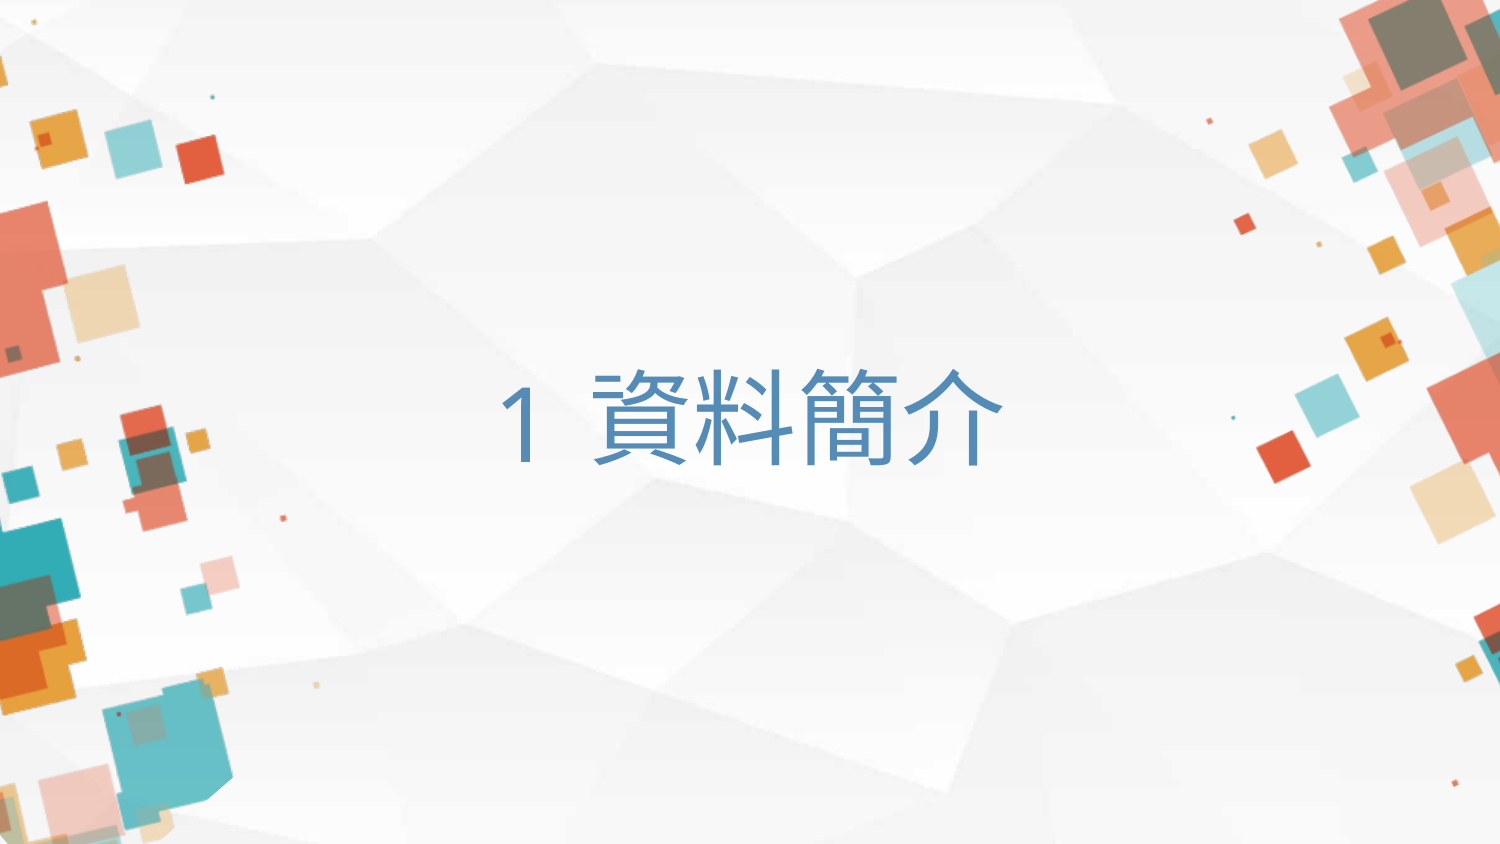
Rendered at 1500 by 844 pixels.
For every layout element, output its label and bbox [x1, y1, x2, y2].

text_box [477, 272, 1354, 571]
picture [0, 0, 1500, 844]
